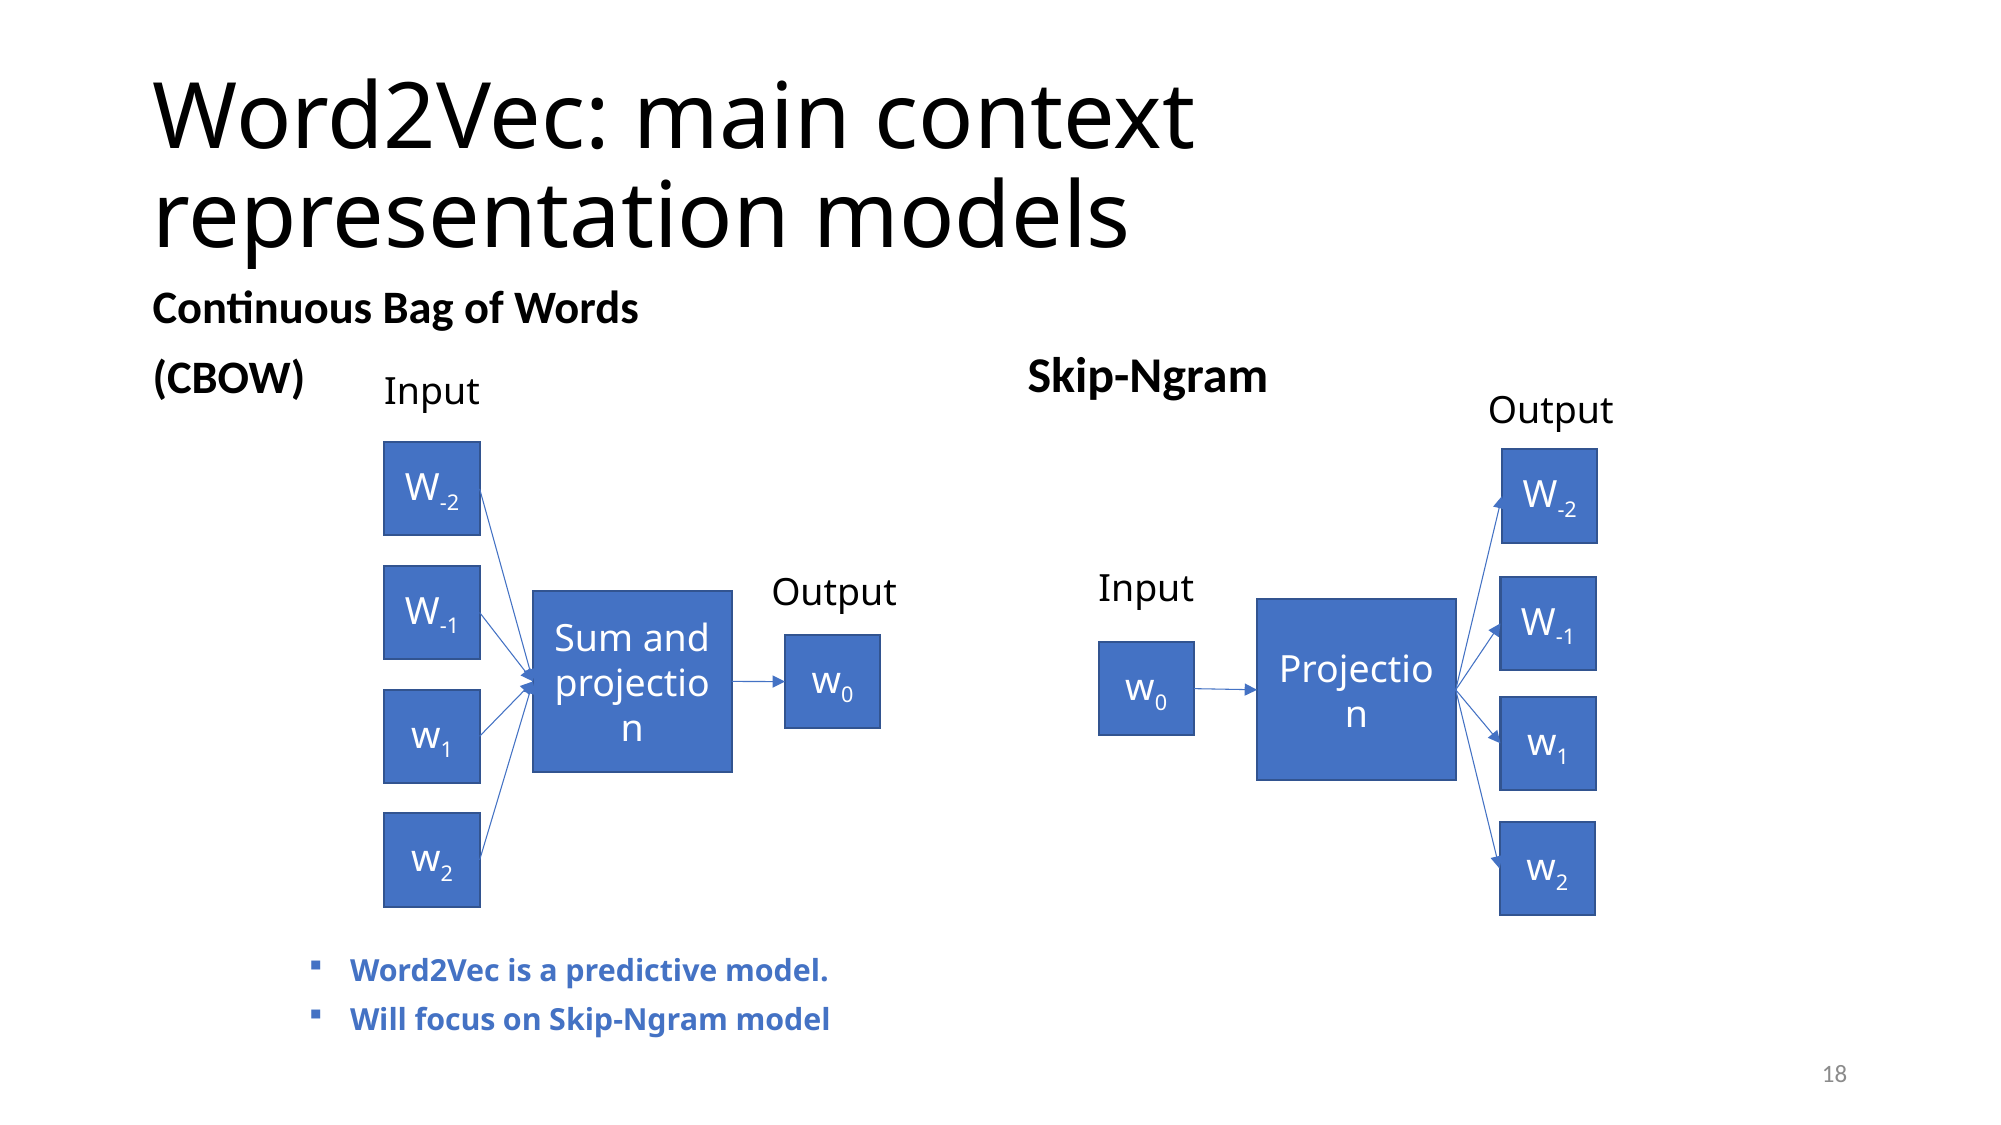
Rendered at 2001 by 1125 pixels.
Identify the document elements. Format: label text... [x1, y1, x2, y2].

text_box Word2Vec is a predictive model. Will focus on Skip-Ngram model [293, 943, 1708, 1044]
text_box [375, 359, 906, 907]
title Word2Vec: main context representation models [137, 59, 1863, 278]
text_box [1090, 378, 1623, 916]
slide_number 18 [1412, 1042, 1863, 1103]
list Skip-Ngram [1012, 275, 1863, 411]
list Continuous Bag of Words (CBOW) [137, 275, 984, 411]
